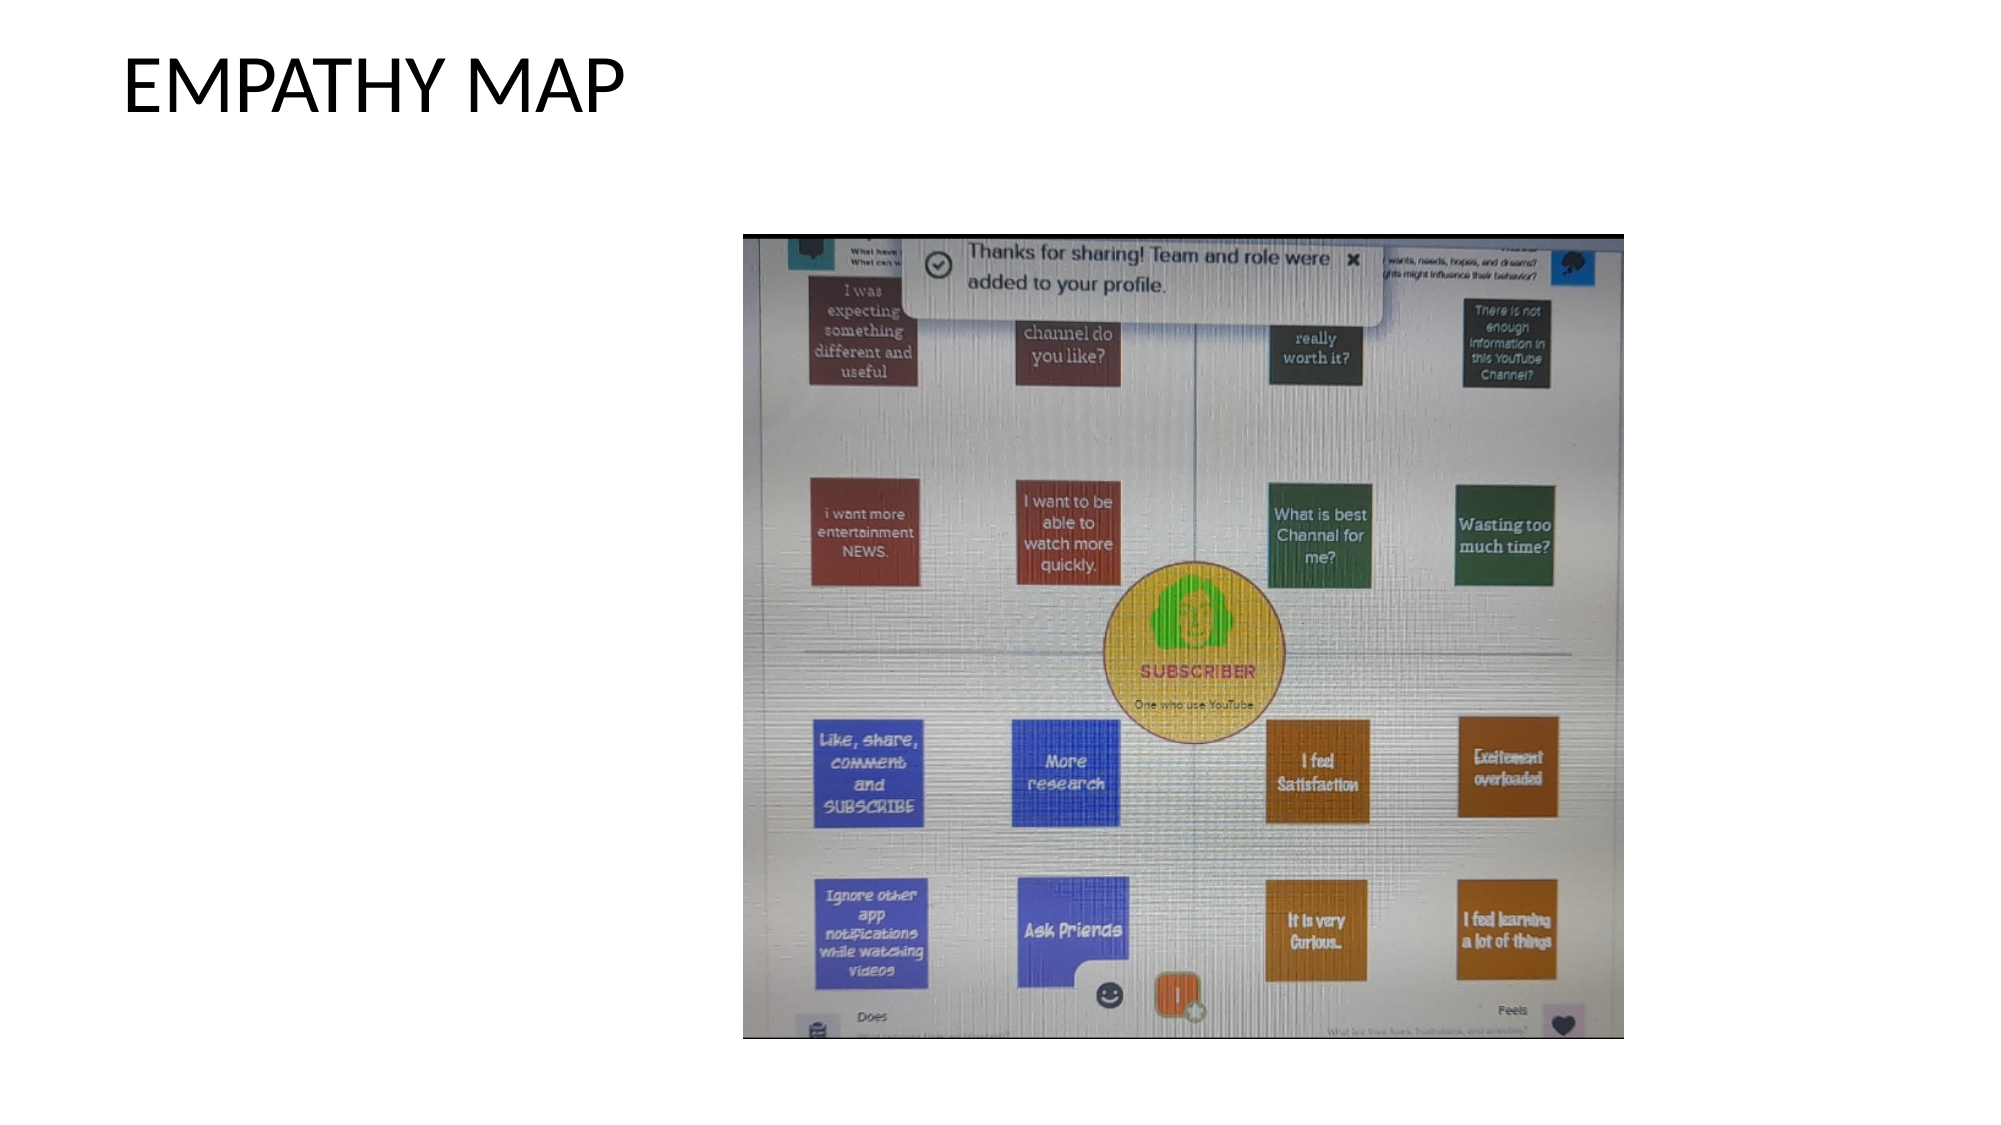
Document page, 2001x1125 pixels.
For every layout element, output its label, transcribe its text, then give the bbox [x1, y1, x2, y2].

text_box EMPATHY MAP [107, 21, 1380, 137]
picture [743, 234, 1624, 1039]
